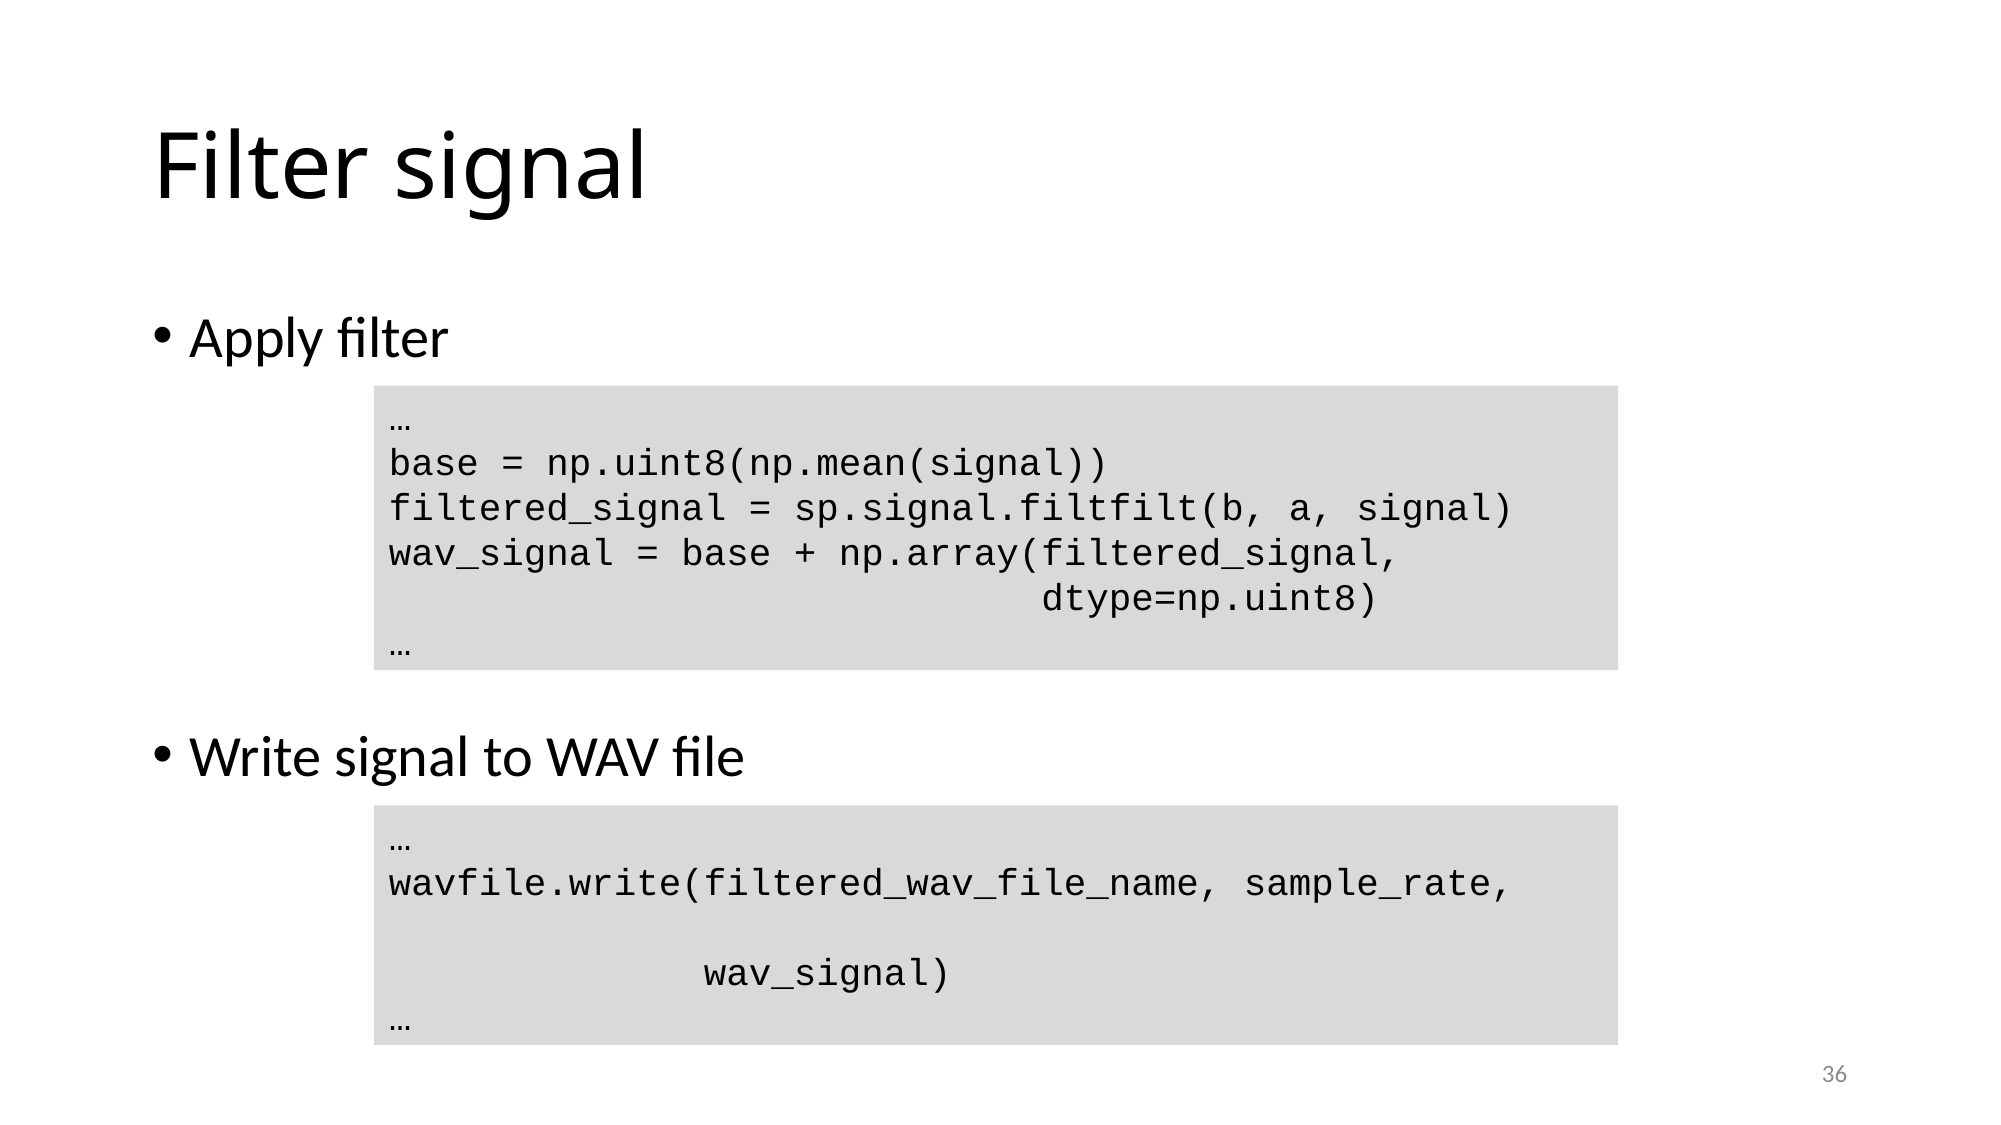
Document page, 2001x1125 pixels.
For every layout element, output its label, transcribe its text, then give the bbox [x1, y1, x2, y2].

text_box … wavfile.write(filtered_wav_file_name, sample_rate, wav_signal) … [373, 805, 1619, 1045]
slide_number 36 [1412, 1042, 1863, 1103]
text_box … base = np.uint8(np.mean(signal)) filtered_signal = sp.signal.filtfilt(b, a, signal) wav_signal = base + np.array(filtered_signal, dtype=np.uint8) … [373, 385, 1619, 671]
list Apply filter Write signal to WAV file [137, 299, 1863, 1014]
title Filter signal [137, 59, 1863, 278]
